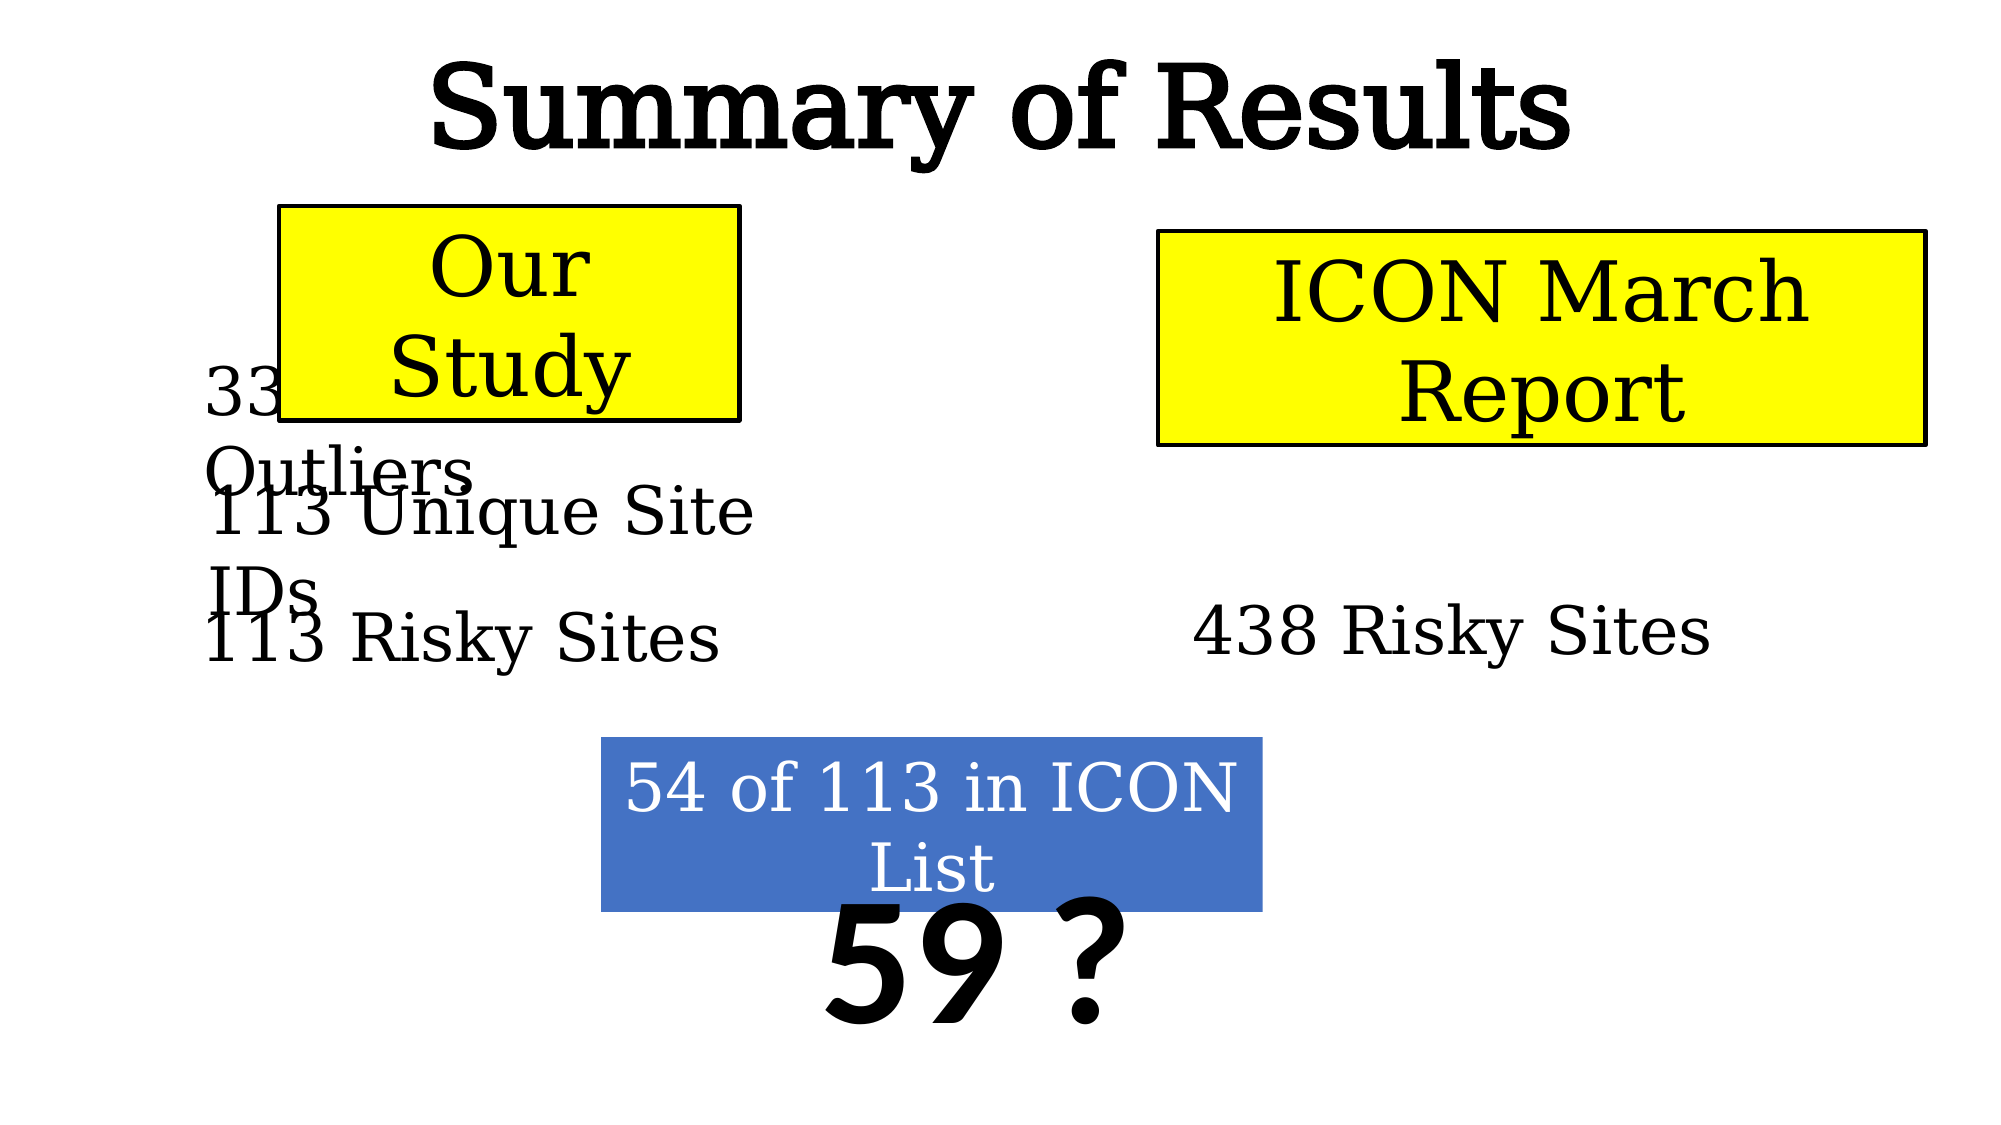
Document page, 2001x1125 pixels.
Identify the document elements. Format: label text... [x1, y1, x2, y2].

text_box 113 Risky Sites [185, 587, 793, 682]
text_box 330 Outliers [188, 341, 614, 517]
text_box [1158, 230, 1926, 677]
text_box 113 Unique Site IDs [192, 460, 799, 636]
text_box 59 ? [739, 833, 1214, 1068]
title Summary of Results [137, 1, 1863, 219]
text_box 54 of 113 in ICON List [601, 737, 1263, 912]
text_box Our Study [279, 205, 740, 421]
